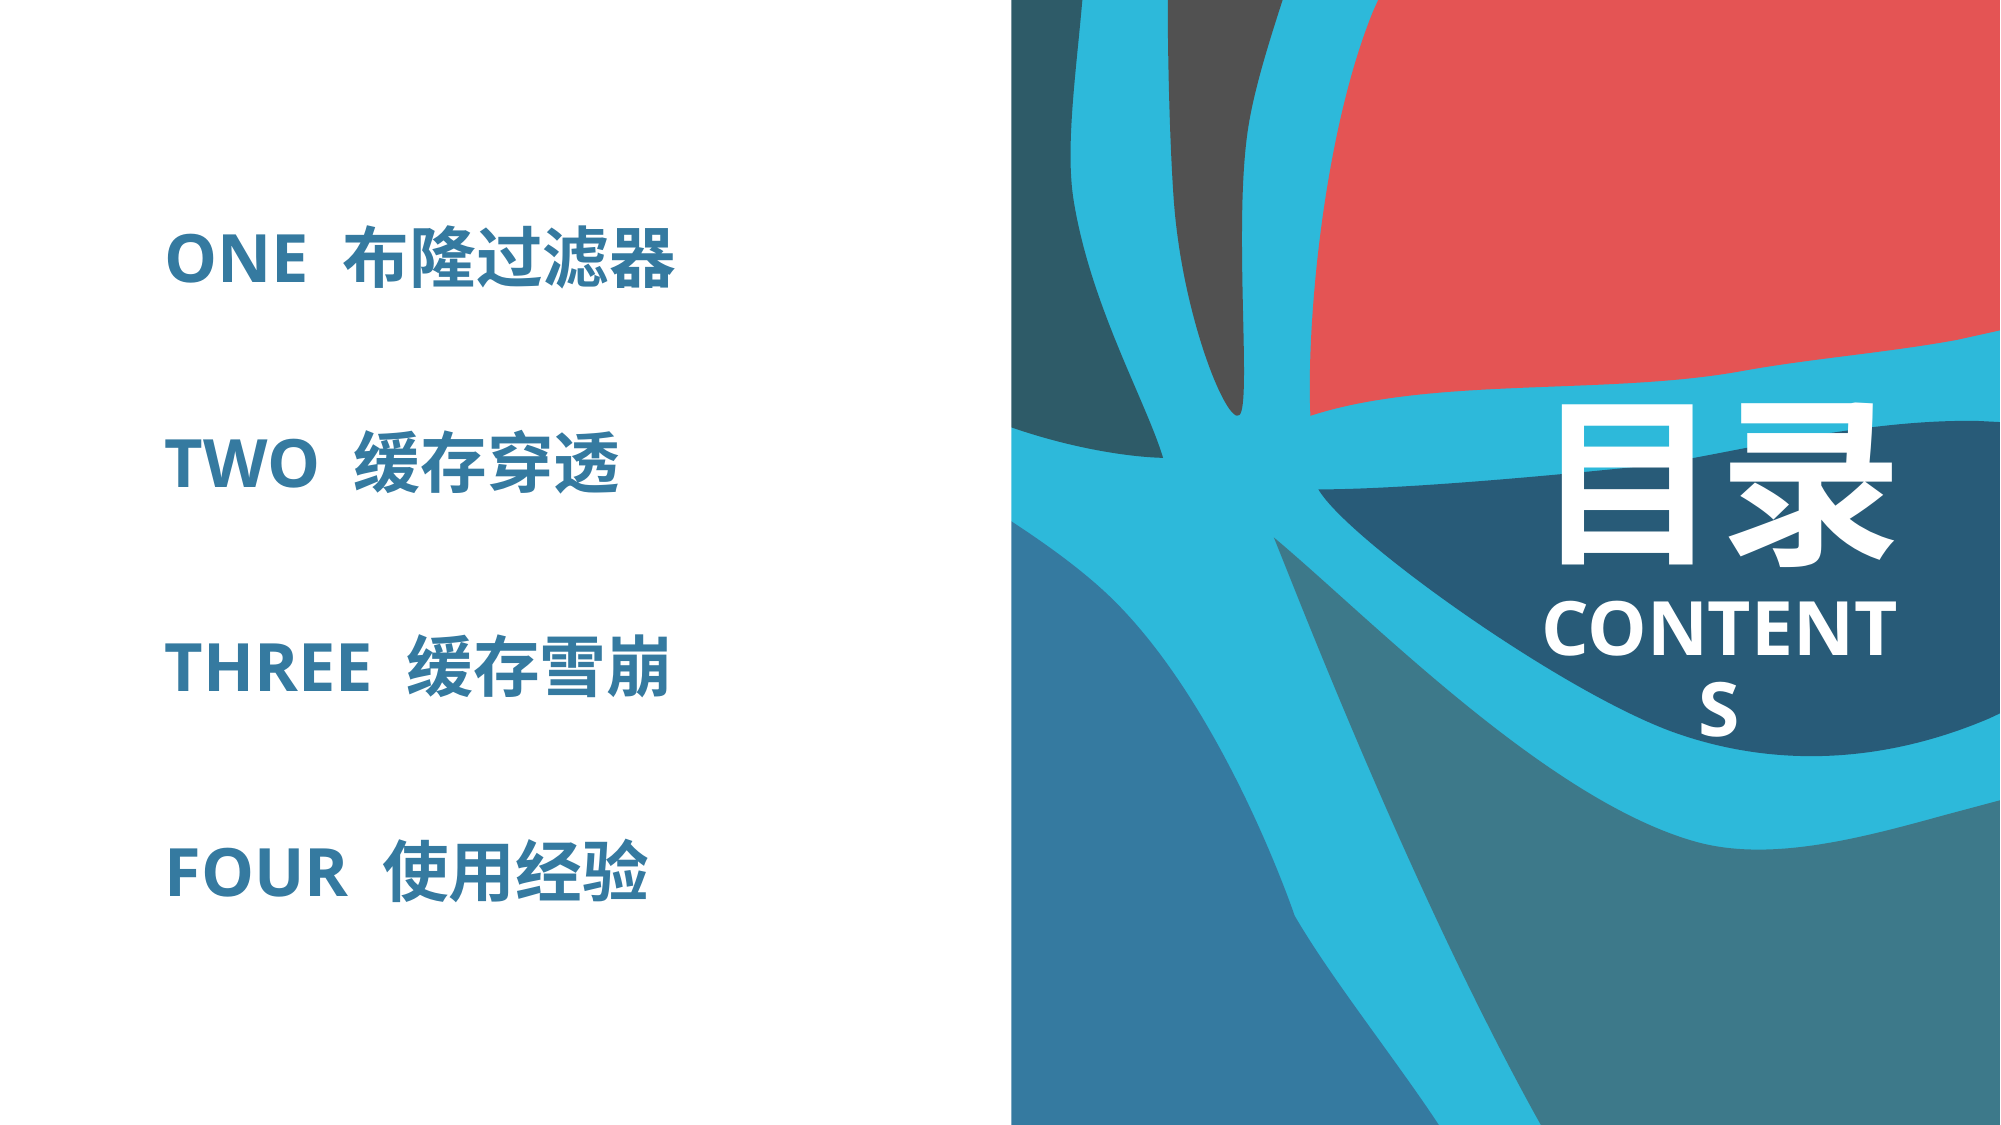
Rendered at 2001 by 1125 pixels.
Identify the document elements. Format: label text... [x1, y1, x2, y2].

list TWO 缓存穿透 [149, 417, 841, 514]
list CONTENTS [1513, 583, 1925, 674]
list THREE 缓存雪崩 [149, 621, 841, 719]
list FOUR 使用经验 [149, 826, 841, 924]
list 目录 [1513, 384, 1925, 583]
list ONE 布隆过滤器 [149, 212, 841, 310]
